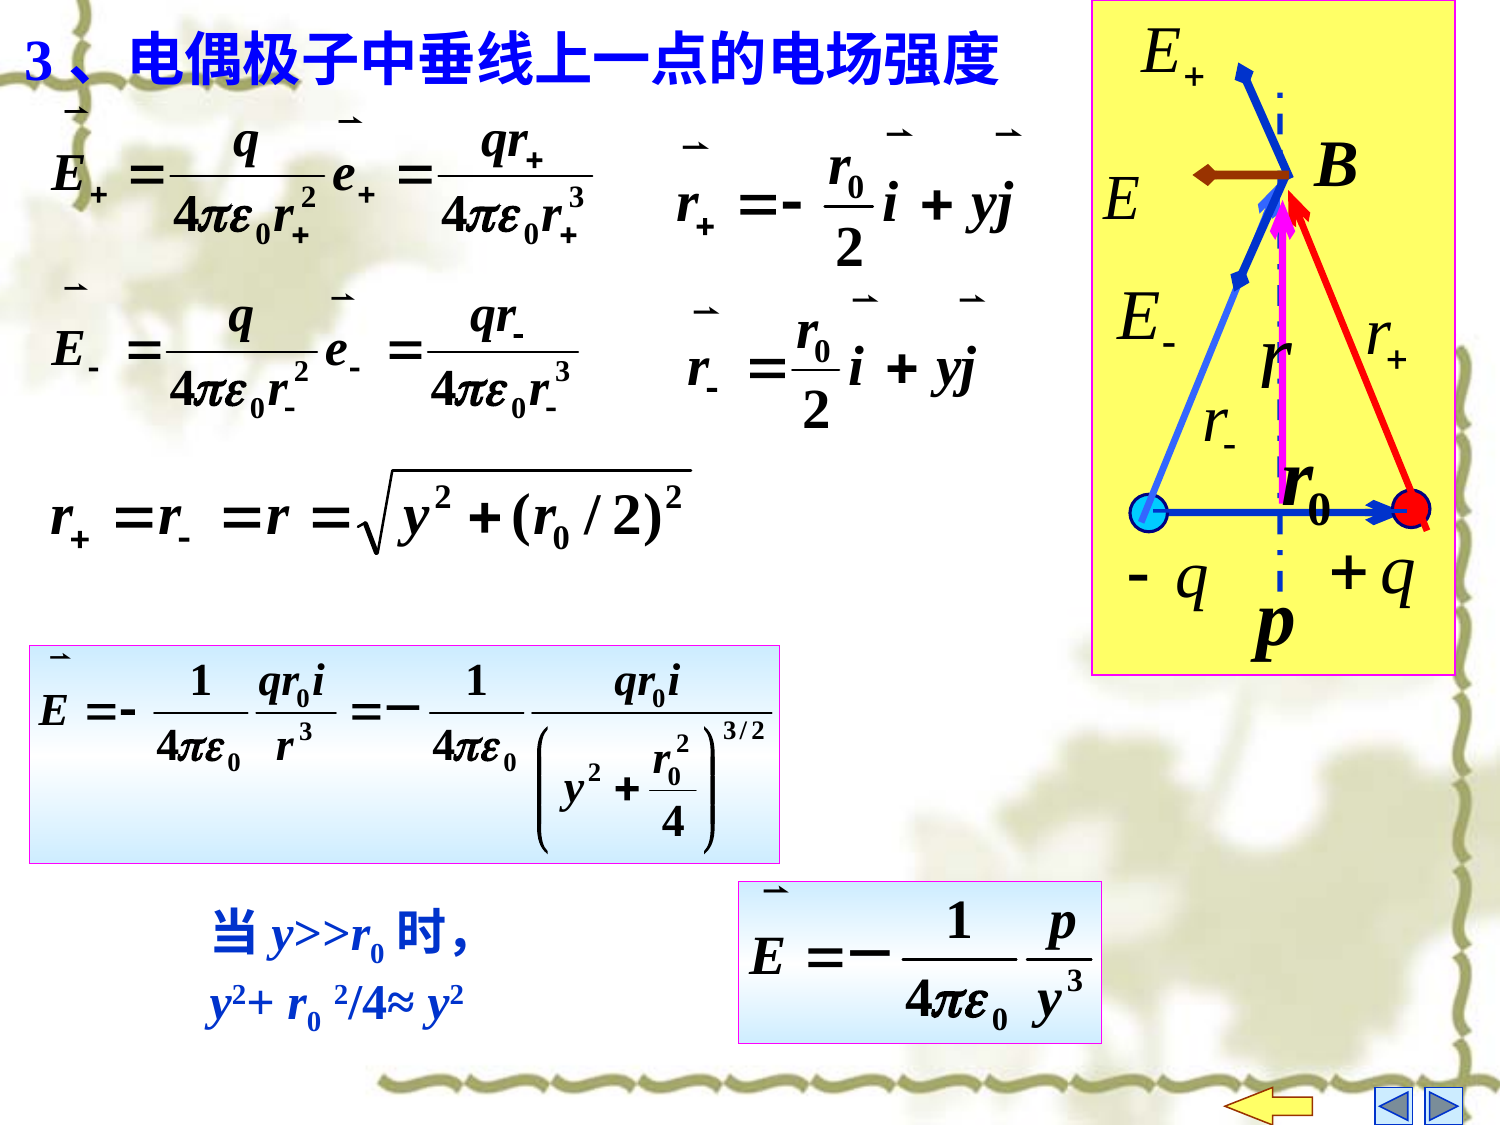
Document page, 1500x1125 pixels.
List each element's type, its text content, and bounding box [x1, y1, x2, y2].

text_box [41, 101, 605, 257]
text_box 当y>>r0时，y2+ r0 2/4≈ y2 [194, 893, 520, 1045]
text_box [679, 290, 992, 442]
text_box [41, 278, 588, 431]
text_box 3、电偶极子中垂线上一点的电场强度 [10, 14, 1016, 101]
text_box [1092, 0, 1455, 679]
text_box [667, 125, 1030, 280]
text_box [29, 645, 780, 863]
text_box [738, 881, 1101, 1044]
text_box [41, 456, 704, 570]
picture [0, 0, 1500, 1125]
